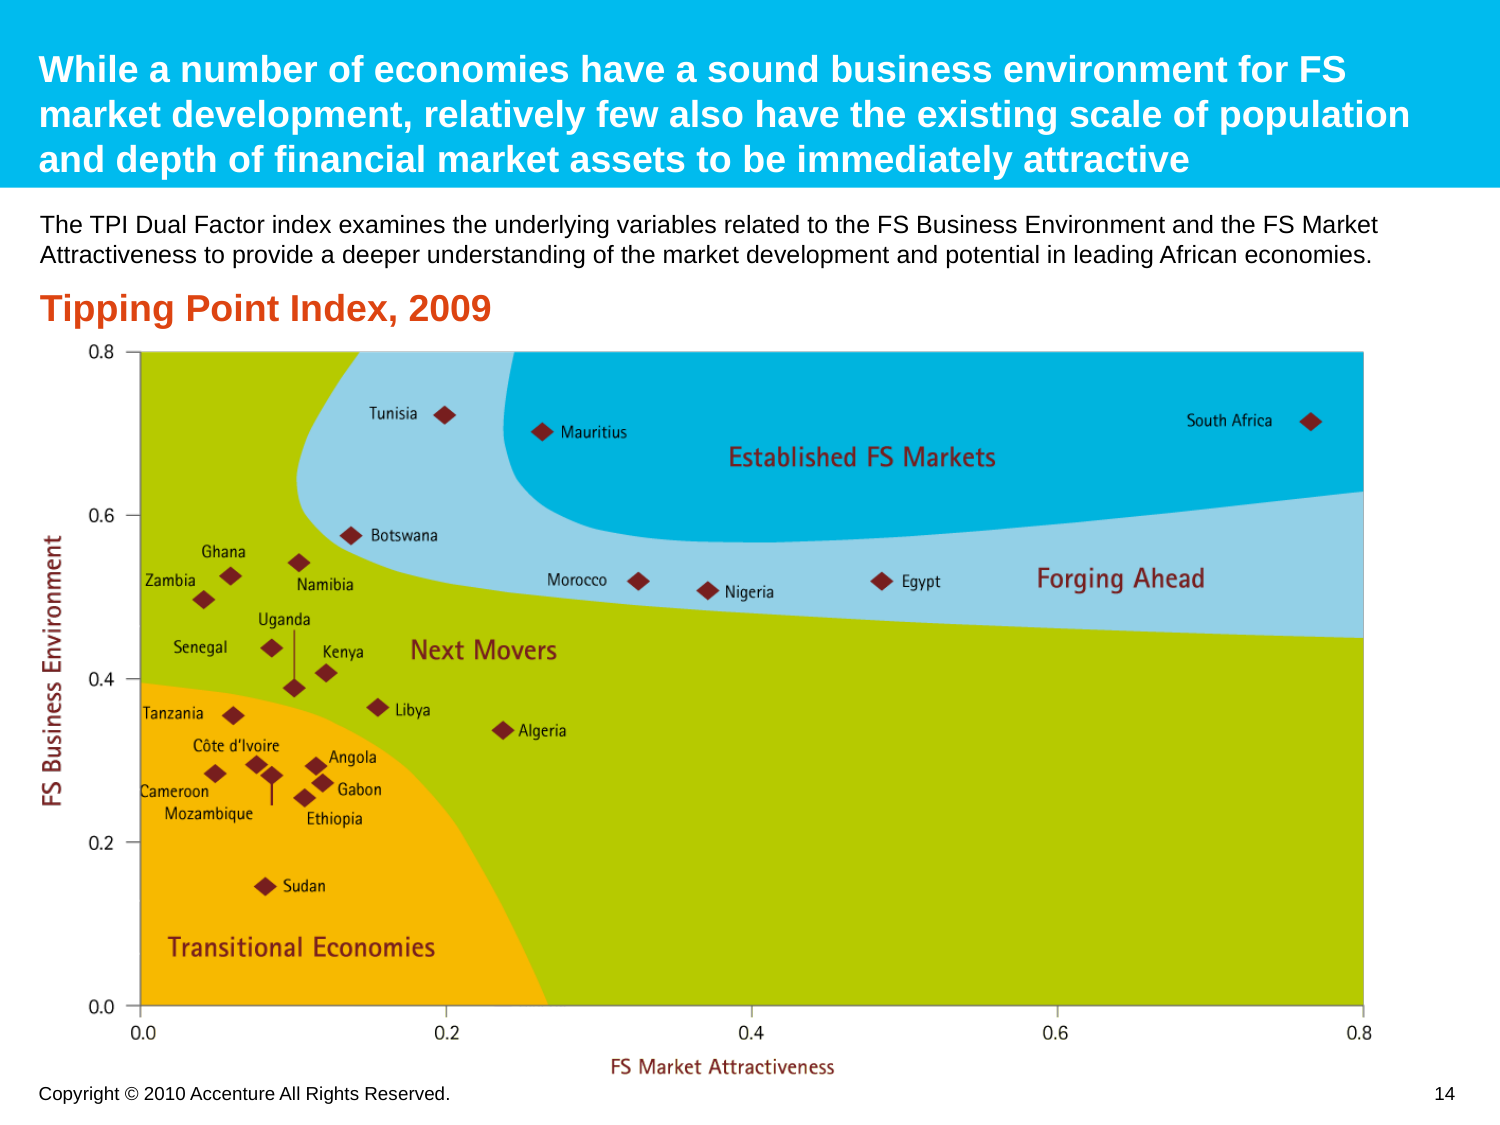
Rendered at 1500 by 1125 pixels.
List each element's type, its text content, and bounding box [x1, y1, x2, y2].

text_box Tipping Point Index, 2009 [25, 277, 1443, 339]
picture [37, 340, 1373, 1080]
footer Copyright © 2010 Accenture All Rights Reserved. [23, 1066, 761, 1112]
title While a number of economies have a sound business environment for FS market development, relatively few also have the existing scale of population and depth of financial market assets to be immediately attractive [23, 0, 1473, 188]
slide_number 14 [1191, 1066, 1471, 1112]
text_box The TPI Dual Factor index examines the underlying variables related to the FS Business Environment and the FS Market Attractiveness to provide a deeper understanding of the market development and potential in leading African economies. [25, 201, 1460, 277]
